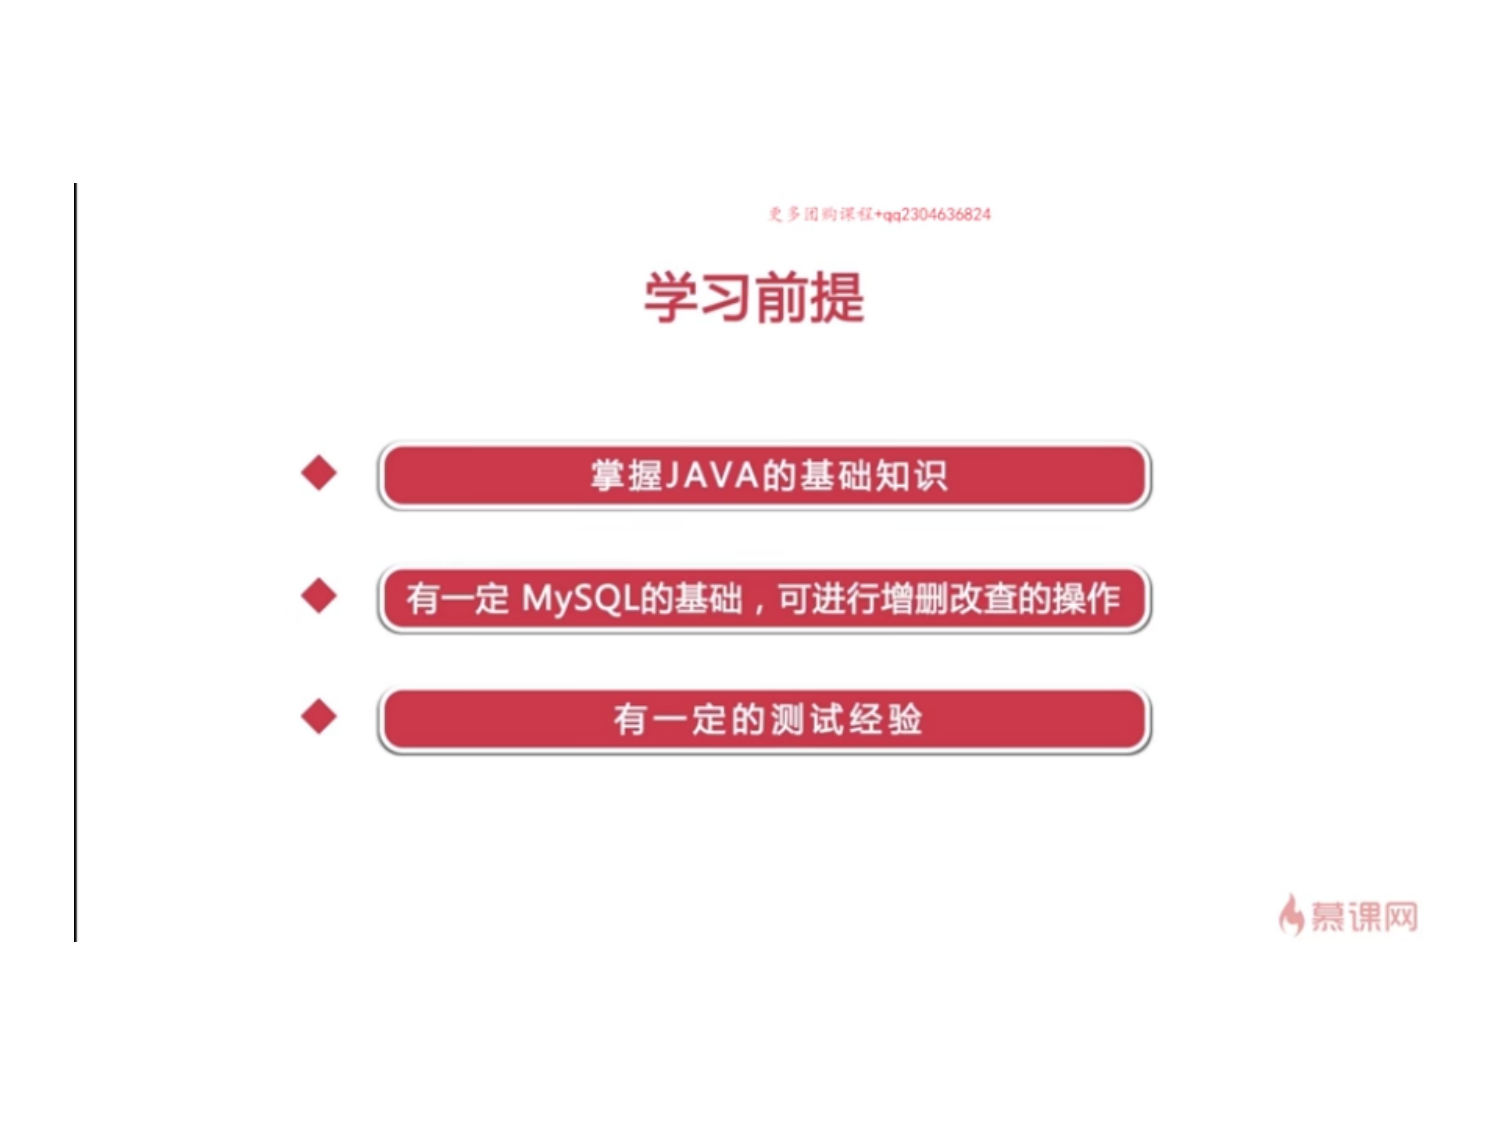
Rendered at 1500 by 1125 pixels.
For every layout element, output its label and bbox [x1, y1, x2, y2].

picture [73, 183, 1426, 942]
